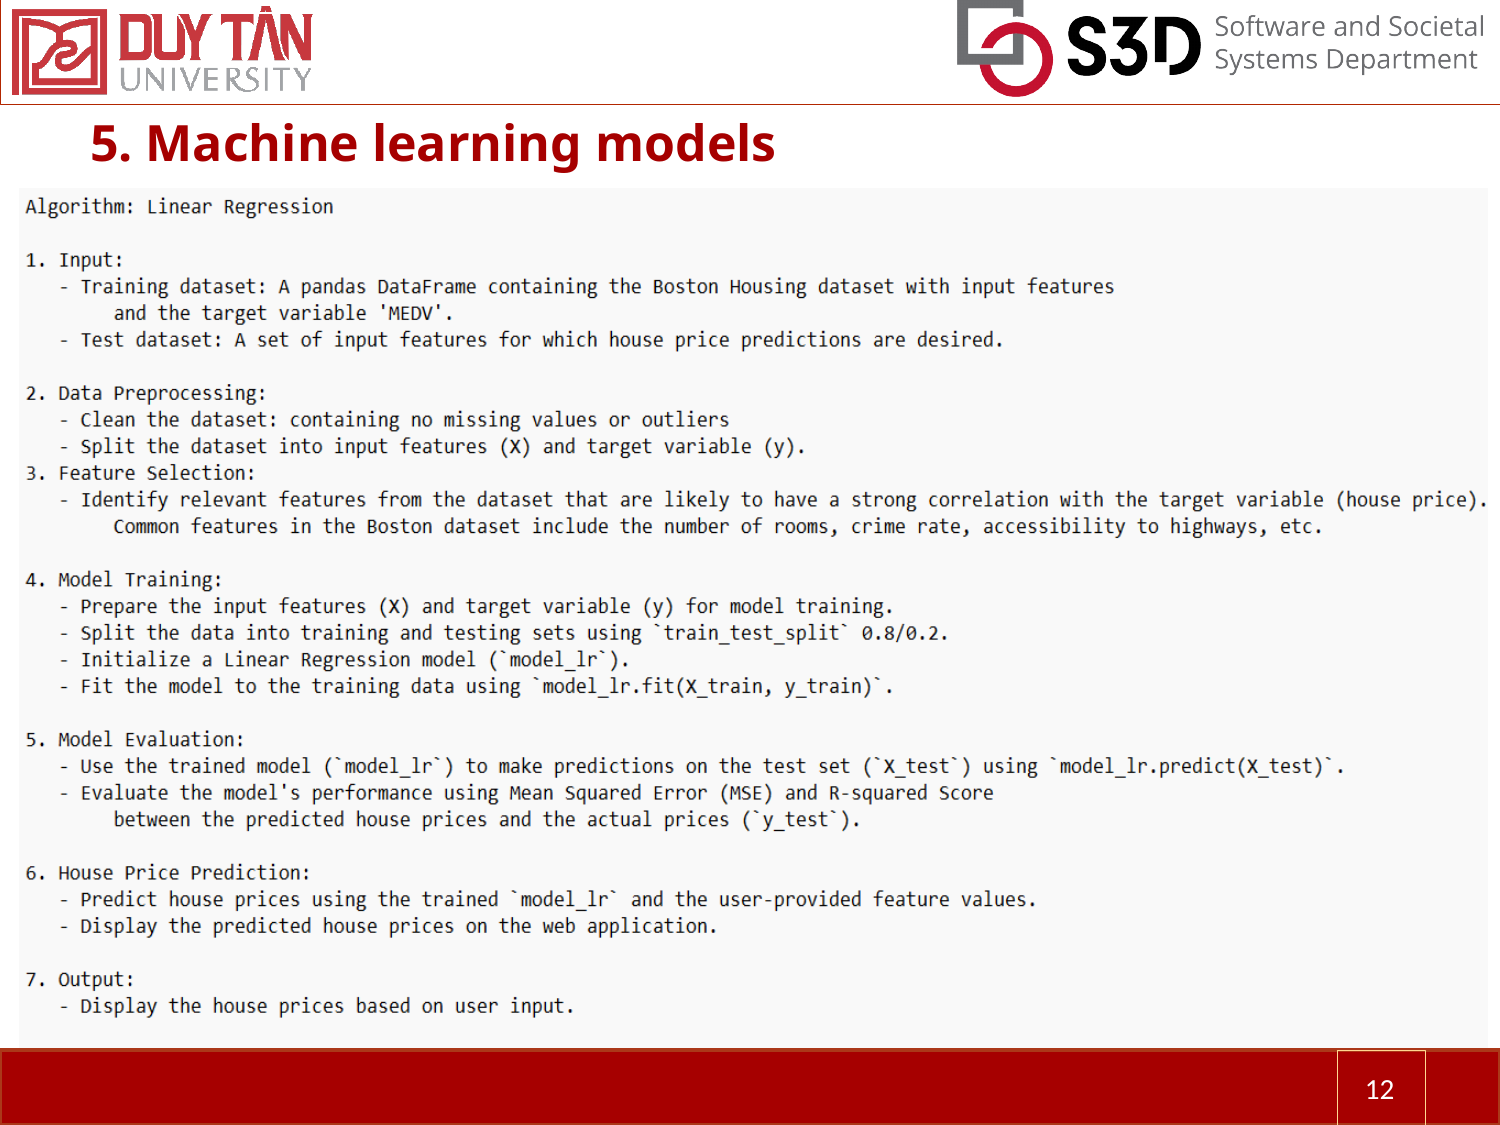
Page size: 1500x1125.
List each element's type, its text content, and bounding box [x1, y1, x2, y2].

text_box 5. Machine learning models [74, 104, 1425, 180]
picture [19, 188, 1488, 1048]
picture [957, 0, 1483, 97]
picture [12, 6, 313, 95]
